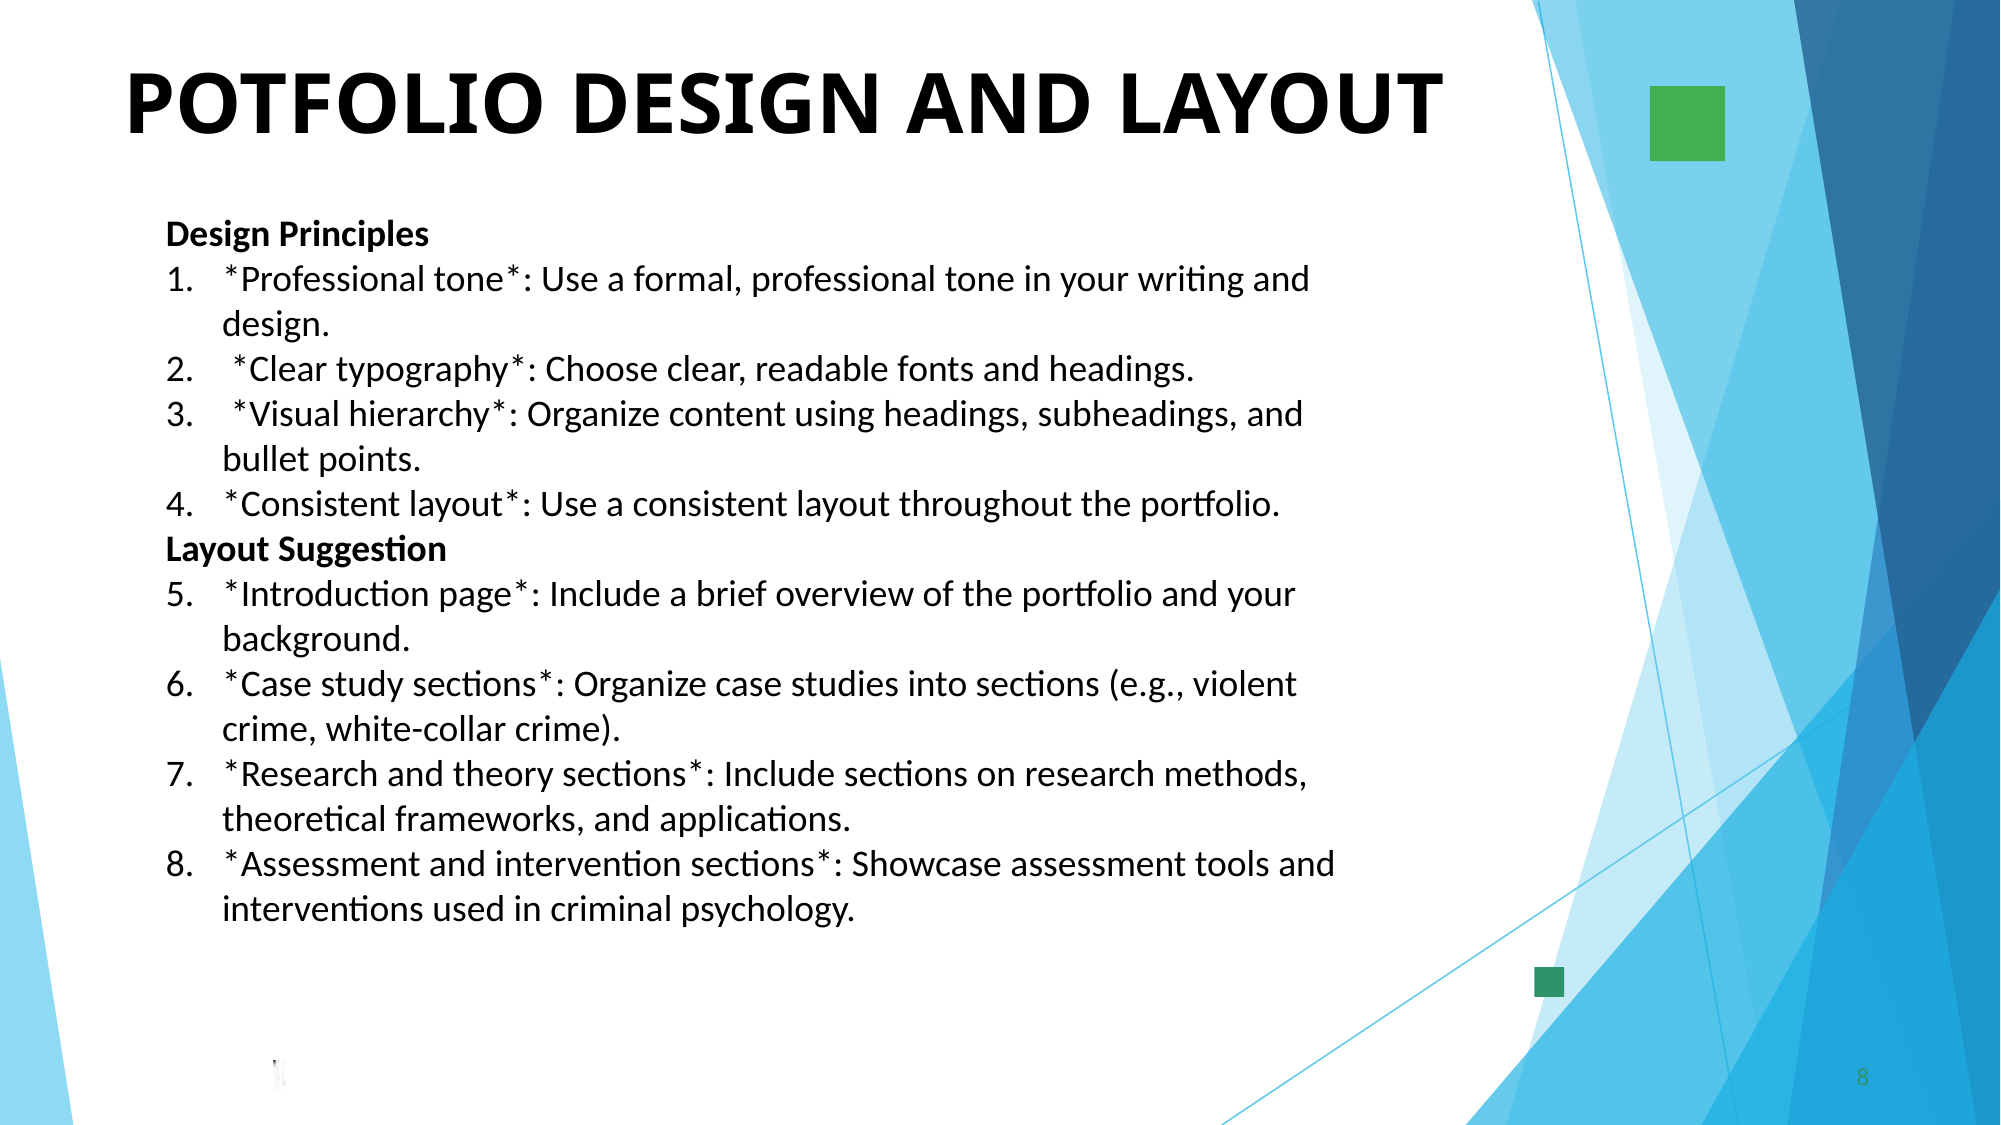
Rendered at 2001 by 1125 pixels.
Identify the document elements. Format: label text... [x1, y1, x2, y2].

text_box Design Principles *Professional tone*: Use a formal, professional tone in your writing and design. *Clear typography*: Choose clear, readable fonts and headings. *Visual hierarchy*: Organize content using headings, subheadings, and bullet points. *Consistent layout*: Use a consistent layout throughout the portfolio. Layout Suggestion *Introduction page*: Include a brief overview of the portfolio and your background. *Case study sections*: Organize case studies into sections (e.g., violent crime, white-collar crime). *Research and theory sections*: Include sections on research methods, theoretical frameworks, and applications. *Assessment and intervention sections*: Showcase assessment tools and interventions used in criminal psychology. [151, 201, 1370, 981]
picture [273, 1060, 287, 1091]
text_box 8 [1849, 1061, 1888, 1095]
text_box [1649, 86, 1725, 162]
text_box [1534, 967, 1565, 997]
text_box POTFOLIO DESIGN AND LAYOUT [121, 47, 1564, 150]
